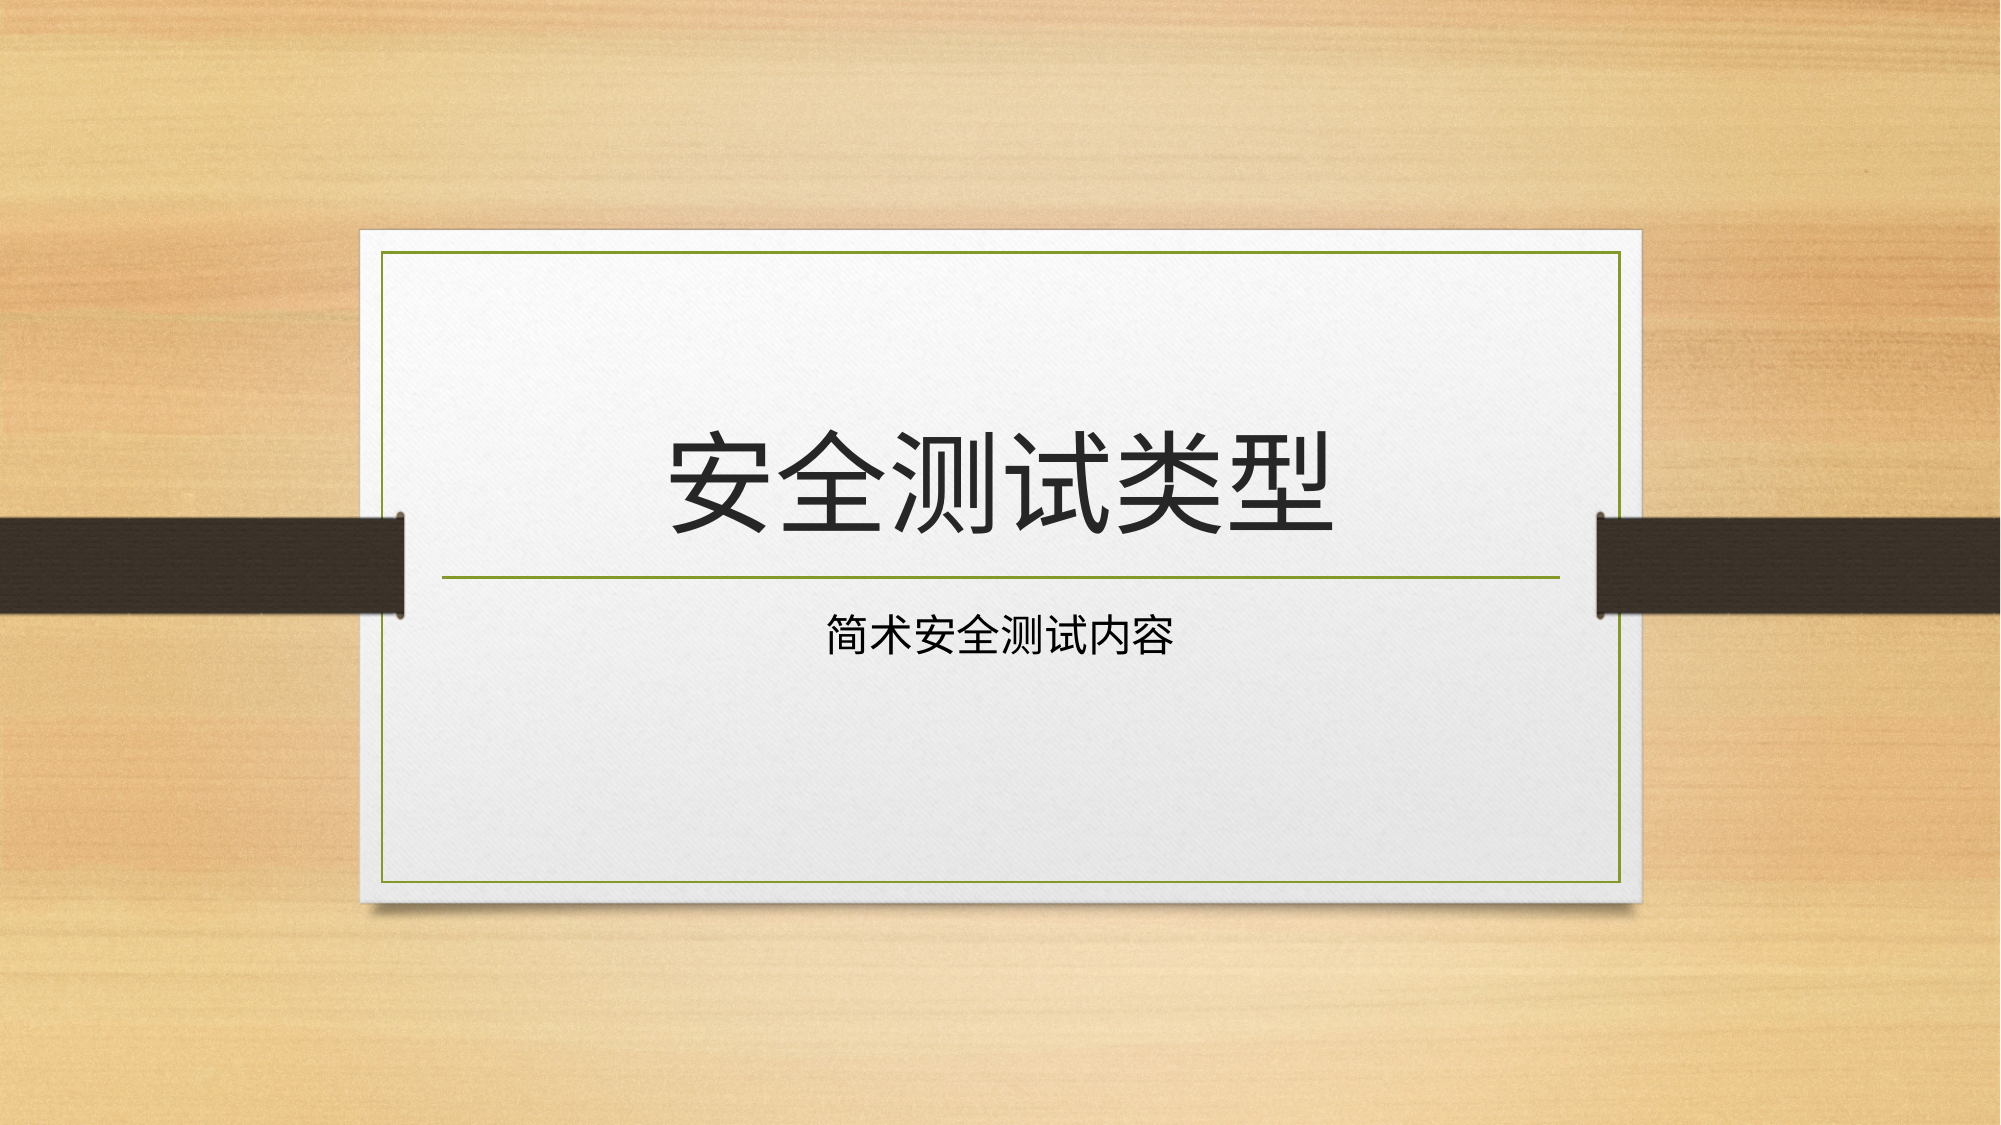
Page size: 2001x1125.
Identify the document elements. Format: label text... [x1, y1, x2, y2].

subtitle 简术安全测试内容 [441, 600, 1560, 817]
title 安全测试类型 [441, 306, 1560, 556]
picture [0, 0, 2001, 1125]
